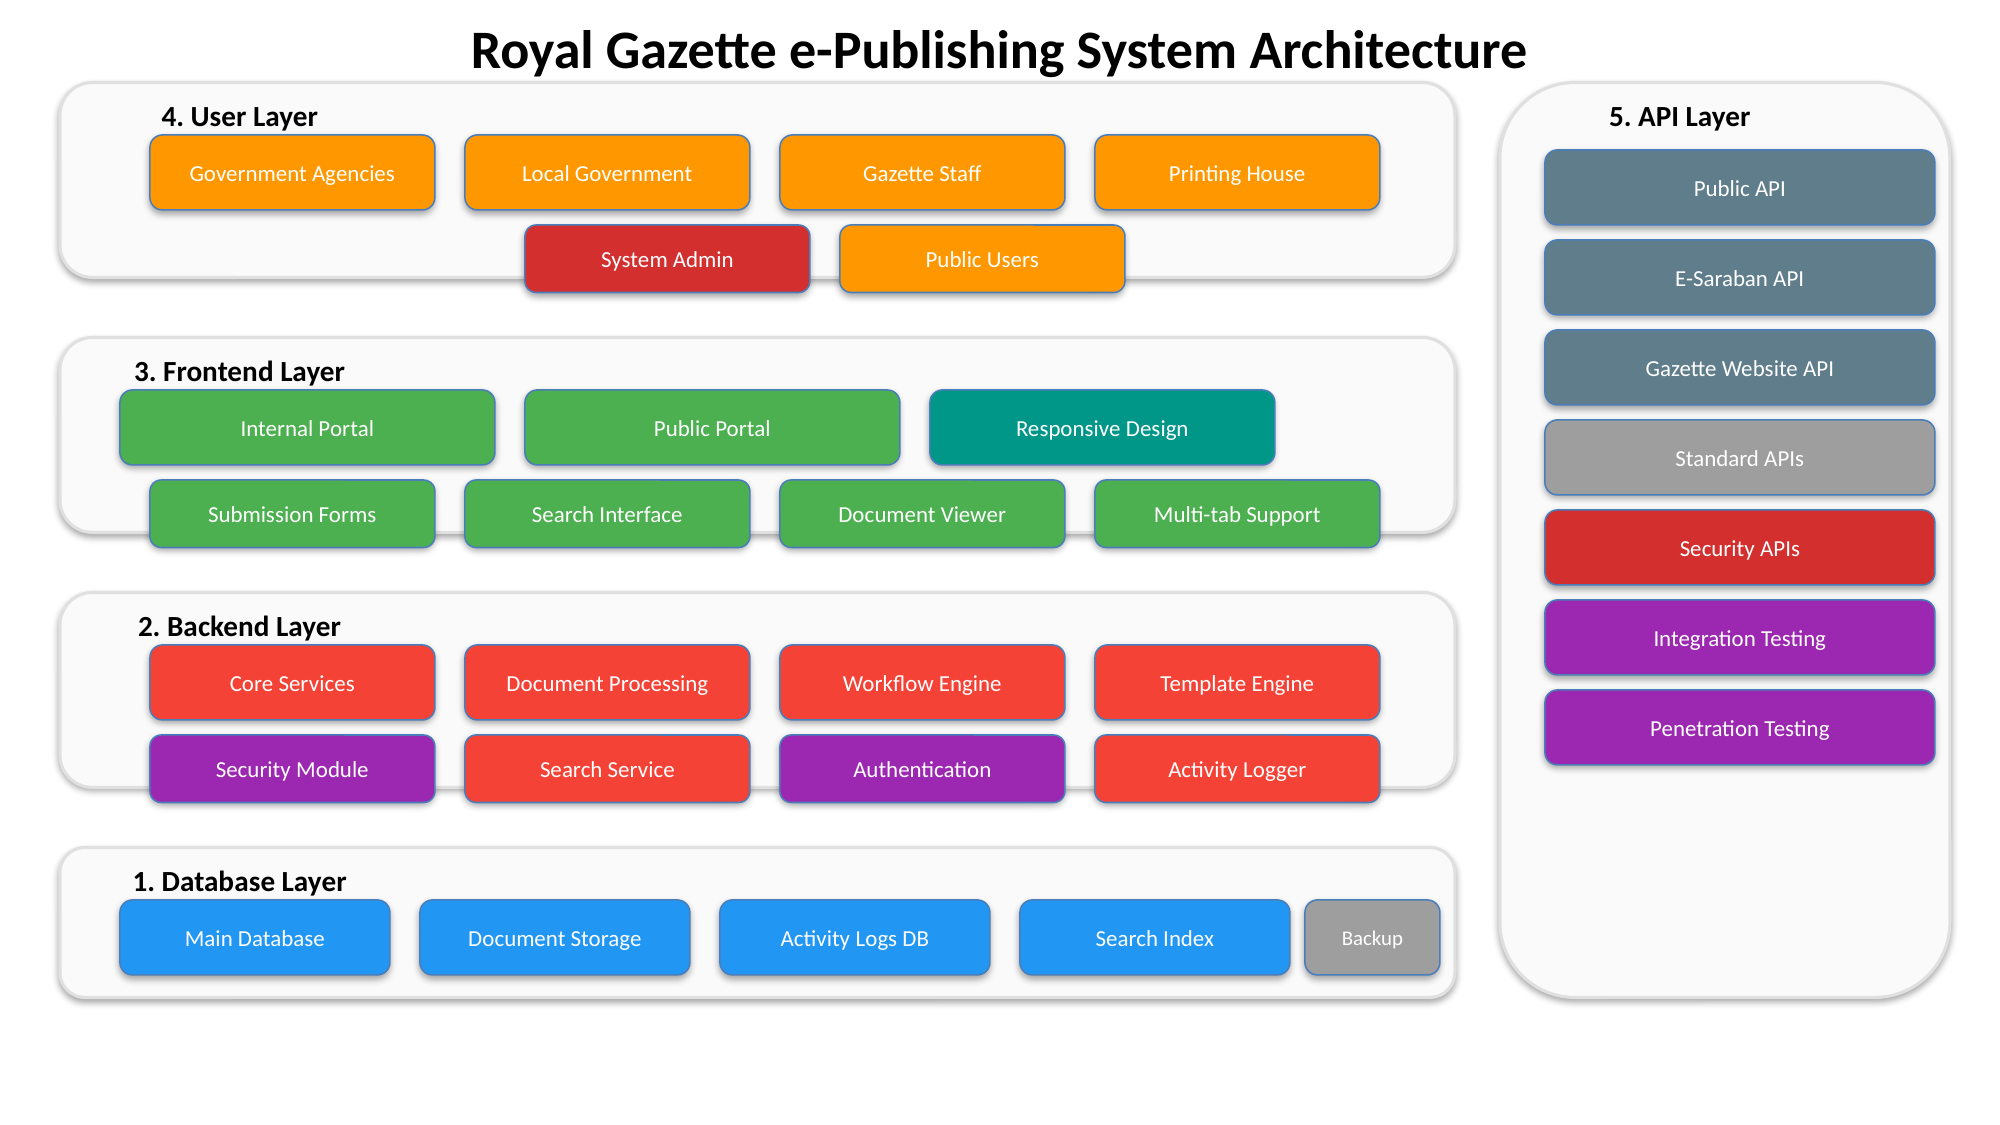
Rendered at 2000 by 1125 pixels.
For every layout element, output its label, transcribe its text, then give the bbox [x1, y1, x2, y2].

text_box Government Agencies [149, 134, 436, 211]
text_box Activity Logger [1094, 734, 1381, 804]
text_box 1. Database Layer [117, 854, 362, 905]
text_box Workflow Engine [779, 644, 1066, 721]
text_box Multi-tab Support [1094, 479, 1381, 549]
text_box Integration Testing [1544, 599, 1936, 676]
text_box Security Module [149, 734, 436, 804]
text_box Internal Portal [119, 389, 496, 466]
text_box Backup [1304, 899, 1441, 976]
text_box Authentication [779, 734, 1066, 804]
text_box Template Engine [1094, 644, 1381, 721]
text_box Submission Forms [149, 479, 436, 549]
text_box Core Services [149, 644, 436, 721]
text_box Gazette Staff [779, 134, 1066, 211]
text_box [1499, 81, 1951, 999]
text_box 4. User Layer [146, 89, 334, 140]
text_box Printing House [1094, 134, 1381, 211]
text_box Document Viewer [779, 479, 1066, 549]
text_box Public Portal [524, 389, 901, 466]
text_box Document Processing [464, 644, 751, 721]
text_box Search Interface [464, 479, 751, 549]
text_box Responsive Design [929, 389, 1276, 466]
text_box [59, 846, 1456, 999]
text_box Search Index [1019, 899, 1291, 976]
text_box Gazette Website API [1544, 329, 1936, 406]
text_box 3. Frontend Layer [119, 344, 361, 394]
text_box Royal Gazette e-Publishing System Architecture [455, 7, 1544, 88]
text_box Public Users [839, 224, 1126, 294]
text_box Main Database [119, 899, 391, 976]
text_box Search Service [464, 734, 751, 804]
text_box Local Government [464, 134, 751, 211]
text_box Activity Logs DB [719, 899, 991, 976]
text_box Security APIs [1544, 509, 1936, 586]
text_box Document Storage [419, 899, 691, 976]
text_box Penetration Testing [1544, 689, 1936, 766]
text_box [59, 591, 1456, 789]
text_box E-Saraban API [1544, 239, 1936, 316]
text_box [59, 336, 1456, 534]
text_box [59, 81, 1456, 279]
text_box Standard APIs [1544, 419, 1936, 496]
text_box 5. API Layer [1594, 89, 1766, 140]
text_box Public API [1544, 149, 1936, 226]
text_box System Admin [524, 224, 811, 294]
text_box 2. Backend Layer [123, 599, 357, 650]
